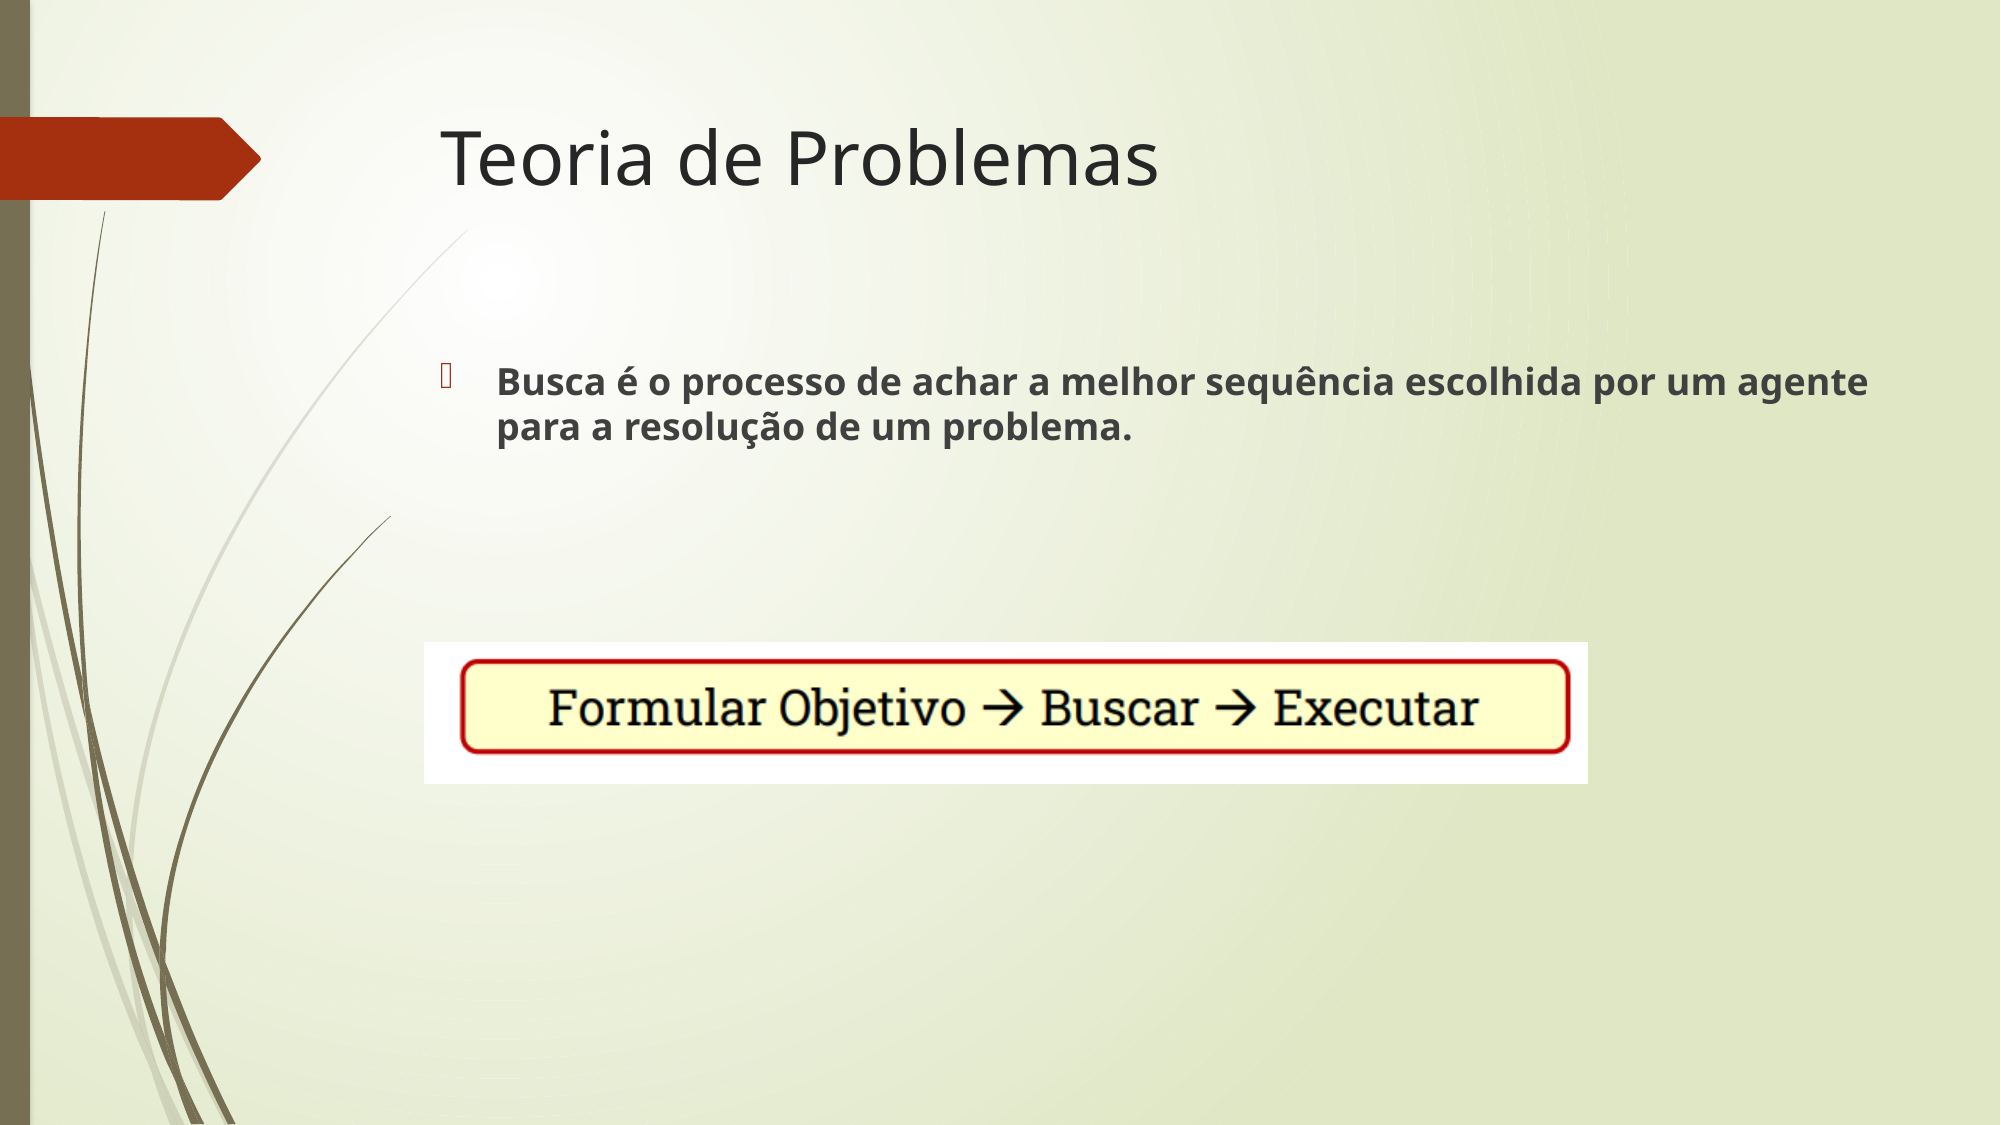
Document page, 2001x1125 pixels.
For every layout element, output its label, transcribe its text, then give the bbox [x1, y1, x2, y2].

list Busca é o processo de achar a melhor sequência escolhida por um agente para a resolução de um problema. [424, 350, 1888, 970]
picture [424, 642, 1588, 784]
title Teoria de Problemas [425, 102, 1888, 313]
